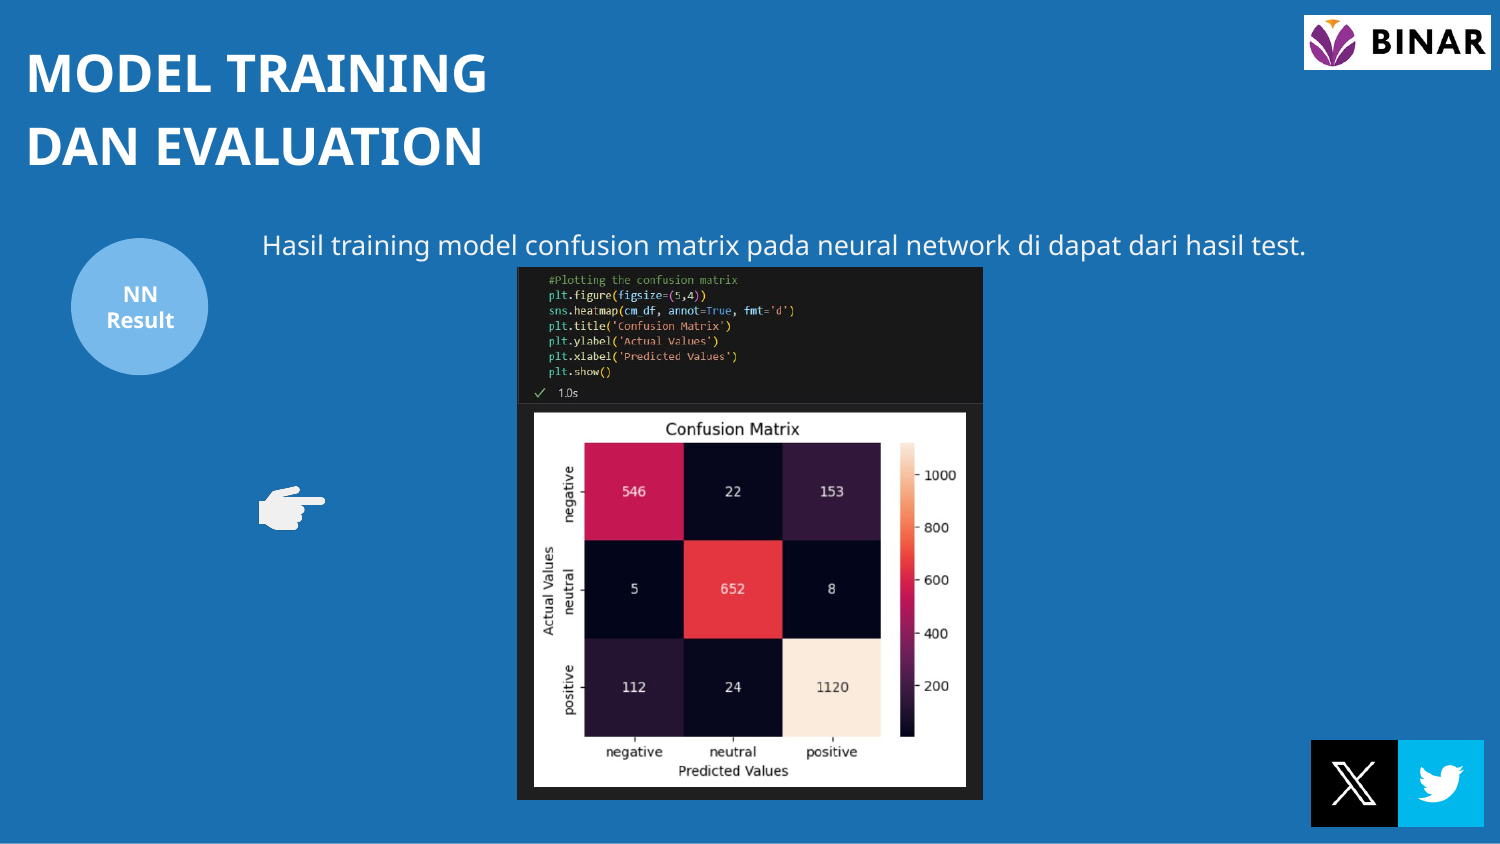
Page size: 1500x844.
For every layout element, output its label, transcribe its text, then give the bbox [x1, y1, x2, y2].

text_box Hasil training model confusion matrix pada neural network di dapat dari hasil test. [261, 224, 1384, 262]
text_box [76, 238, 203, 279]
title MODEL TRAINING DAN EVALUATION [23, 29, 561, 176]
picture [1421, 766, 1461, 802]
picture [253, 470, 330, 547]
text_box NN Result [57, 279, 222, 334]
text_box [76, 334, 203, 376]
picture [1310, 740, 1397, 828]
picture [1304, 14, 1491, 70]
picture [517, 266, 983, 800]
